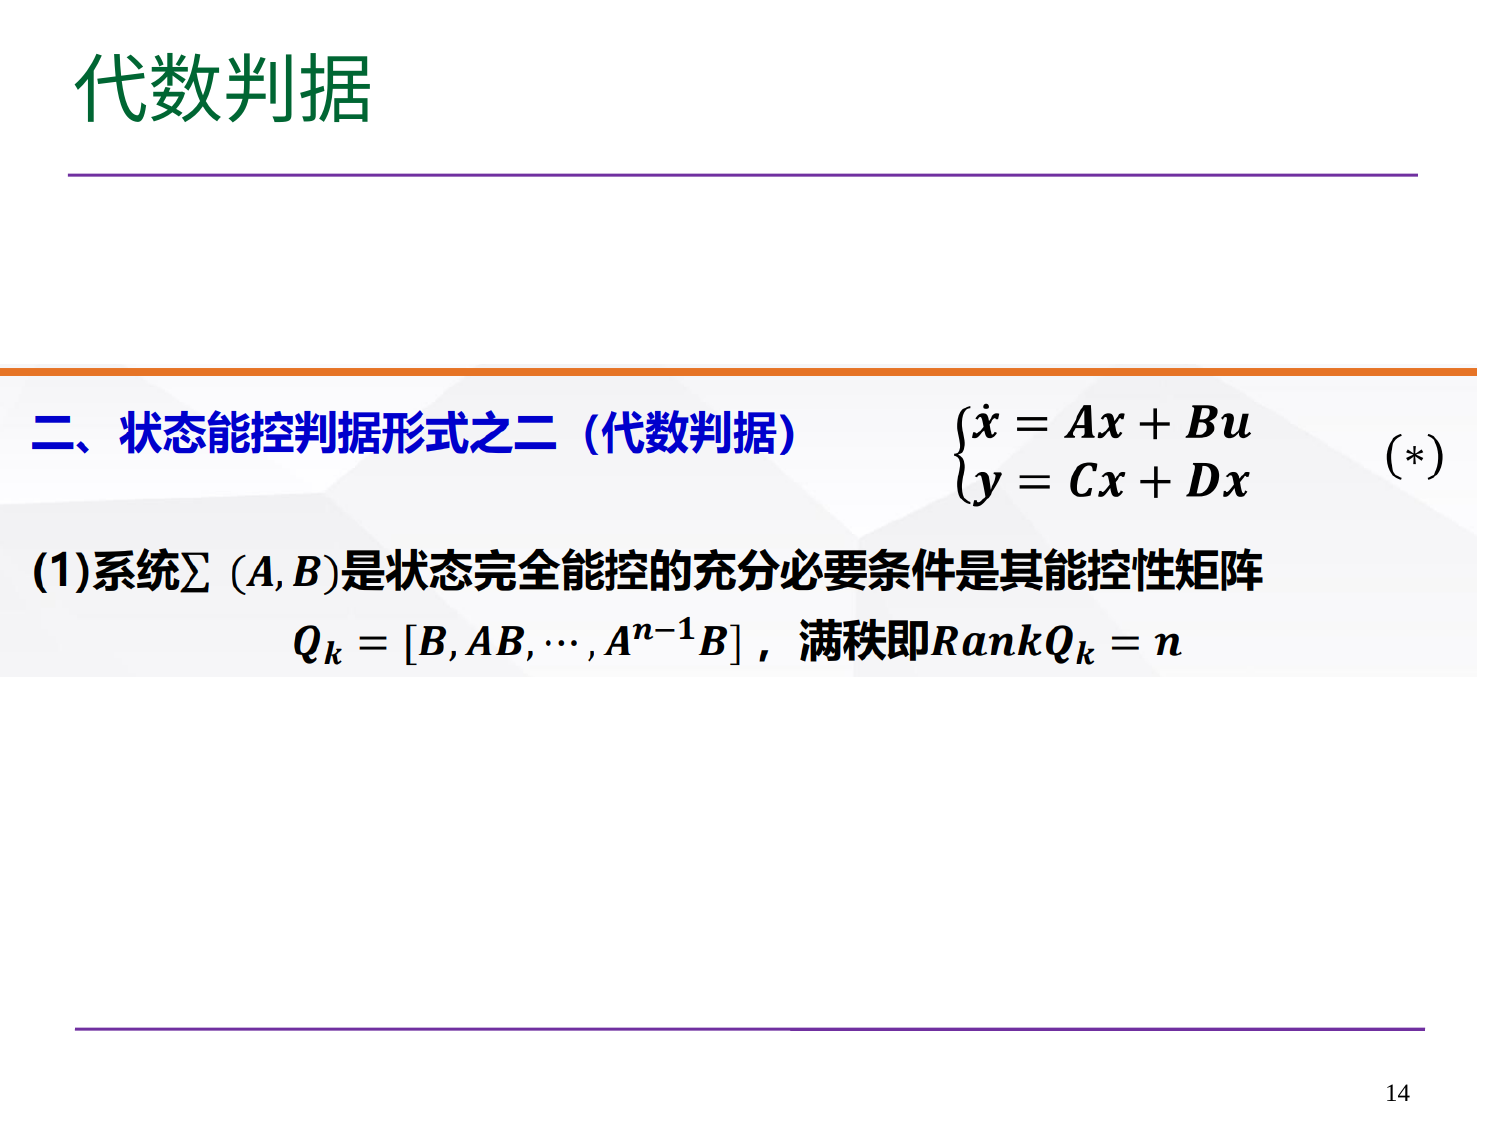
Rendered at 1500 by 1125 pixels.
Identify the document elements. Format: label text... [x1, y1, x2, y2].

title 代数判据 [58, 33, 1409, 164]
slide_number 14 [1074, 1038, 1426, 1114]
picture [0, 364, 1477, 677]
